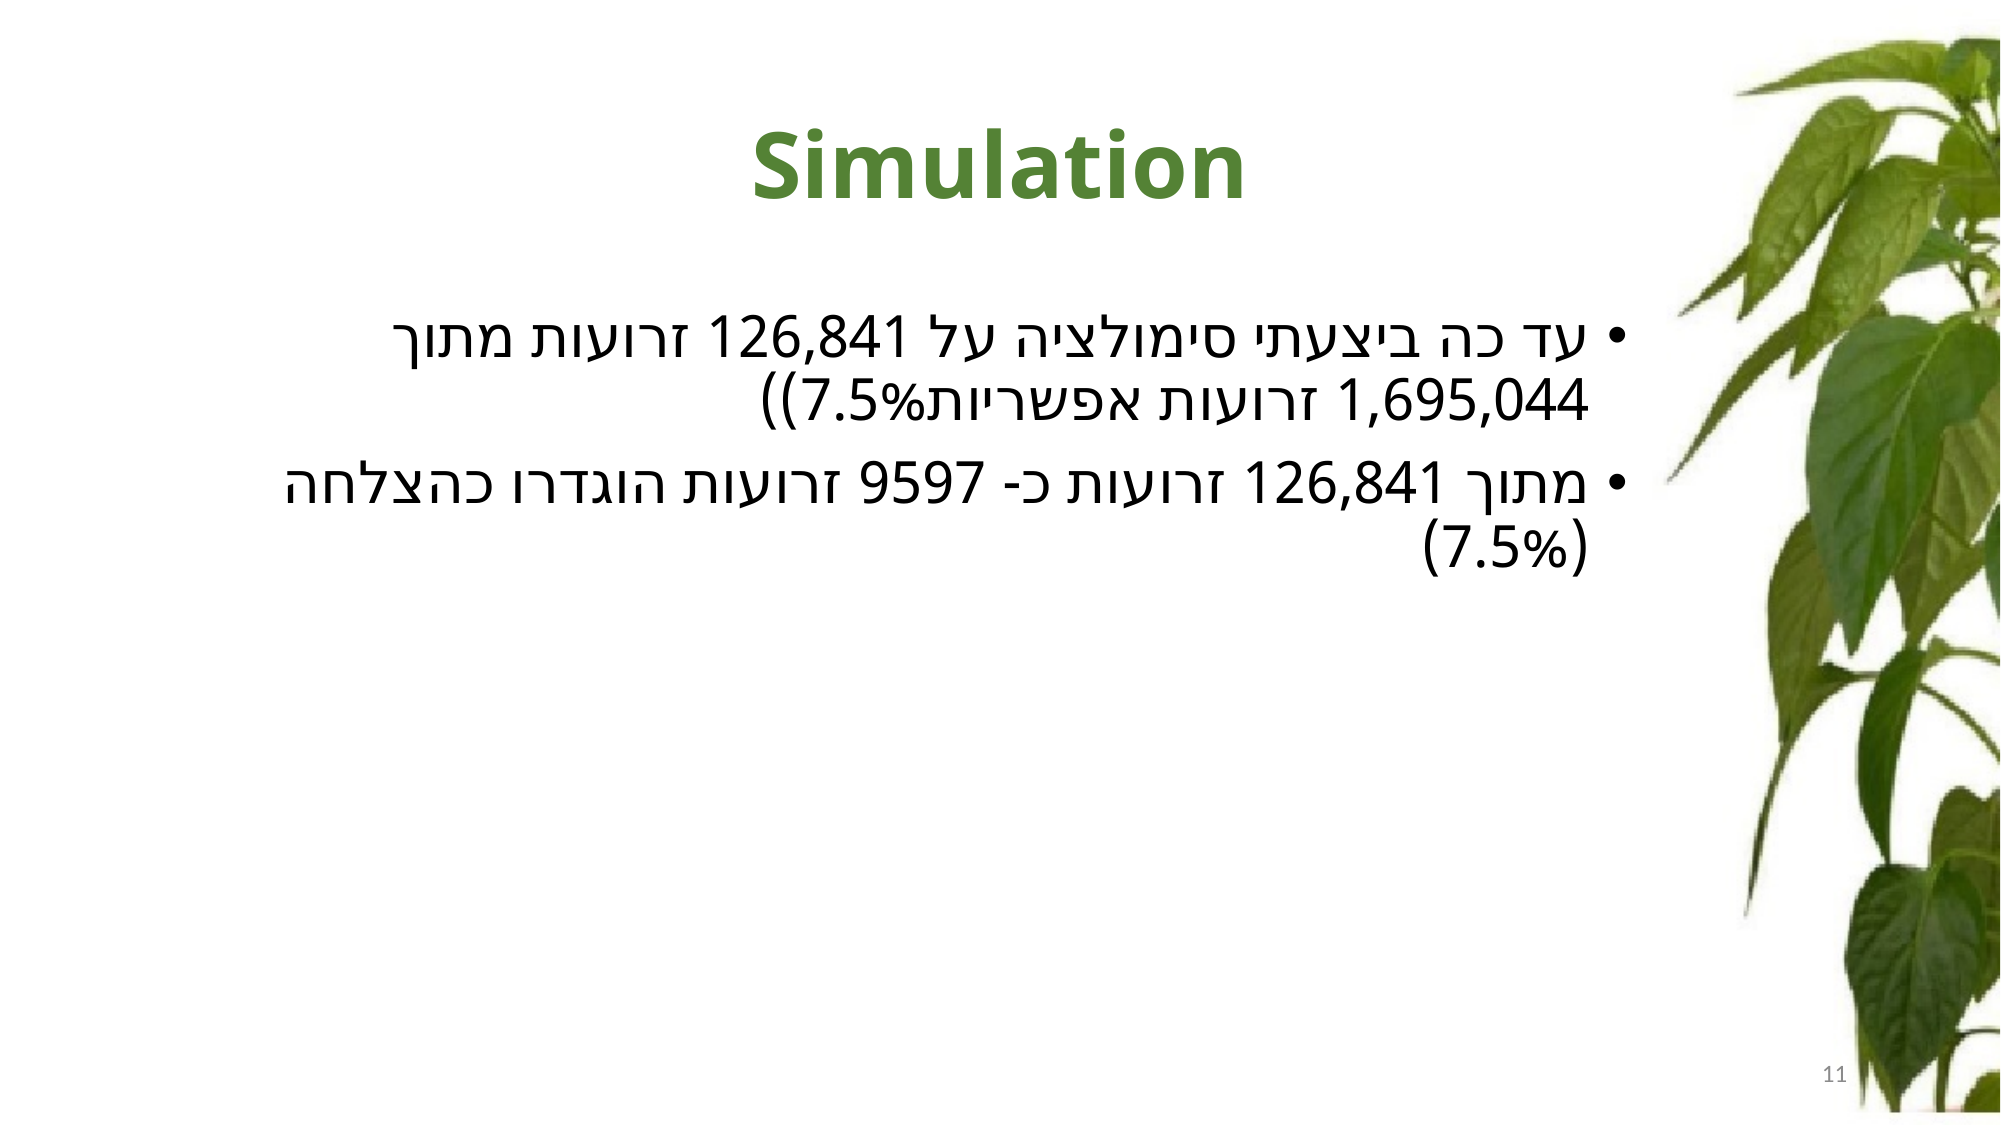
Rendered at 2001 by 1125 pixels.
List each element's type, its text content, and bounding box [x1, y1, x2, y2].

title Simulation [137, 59, 1863, 278]
slide_number 11 [1412, 1042, 1863, 1103]
picture [0, 0, 2001, 1125]
list עד כה ביצעתי סימולציה על 126,841 זרועות מתוך 1,695,044 זרועות אפשריות7.5%)) מתוך 126,841 זרועות כ- 9597 זרועות הוגדרו כהצלחה (7.5%) [137, 299, 1643, 1014]
